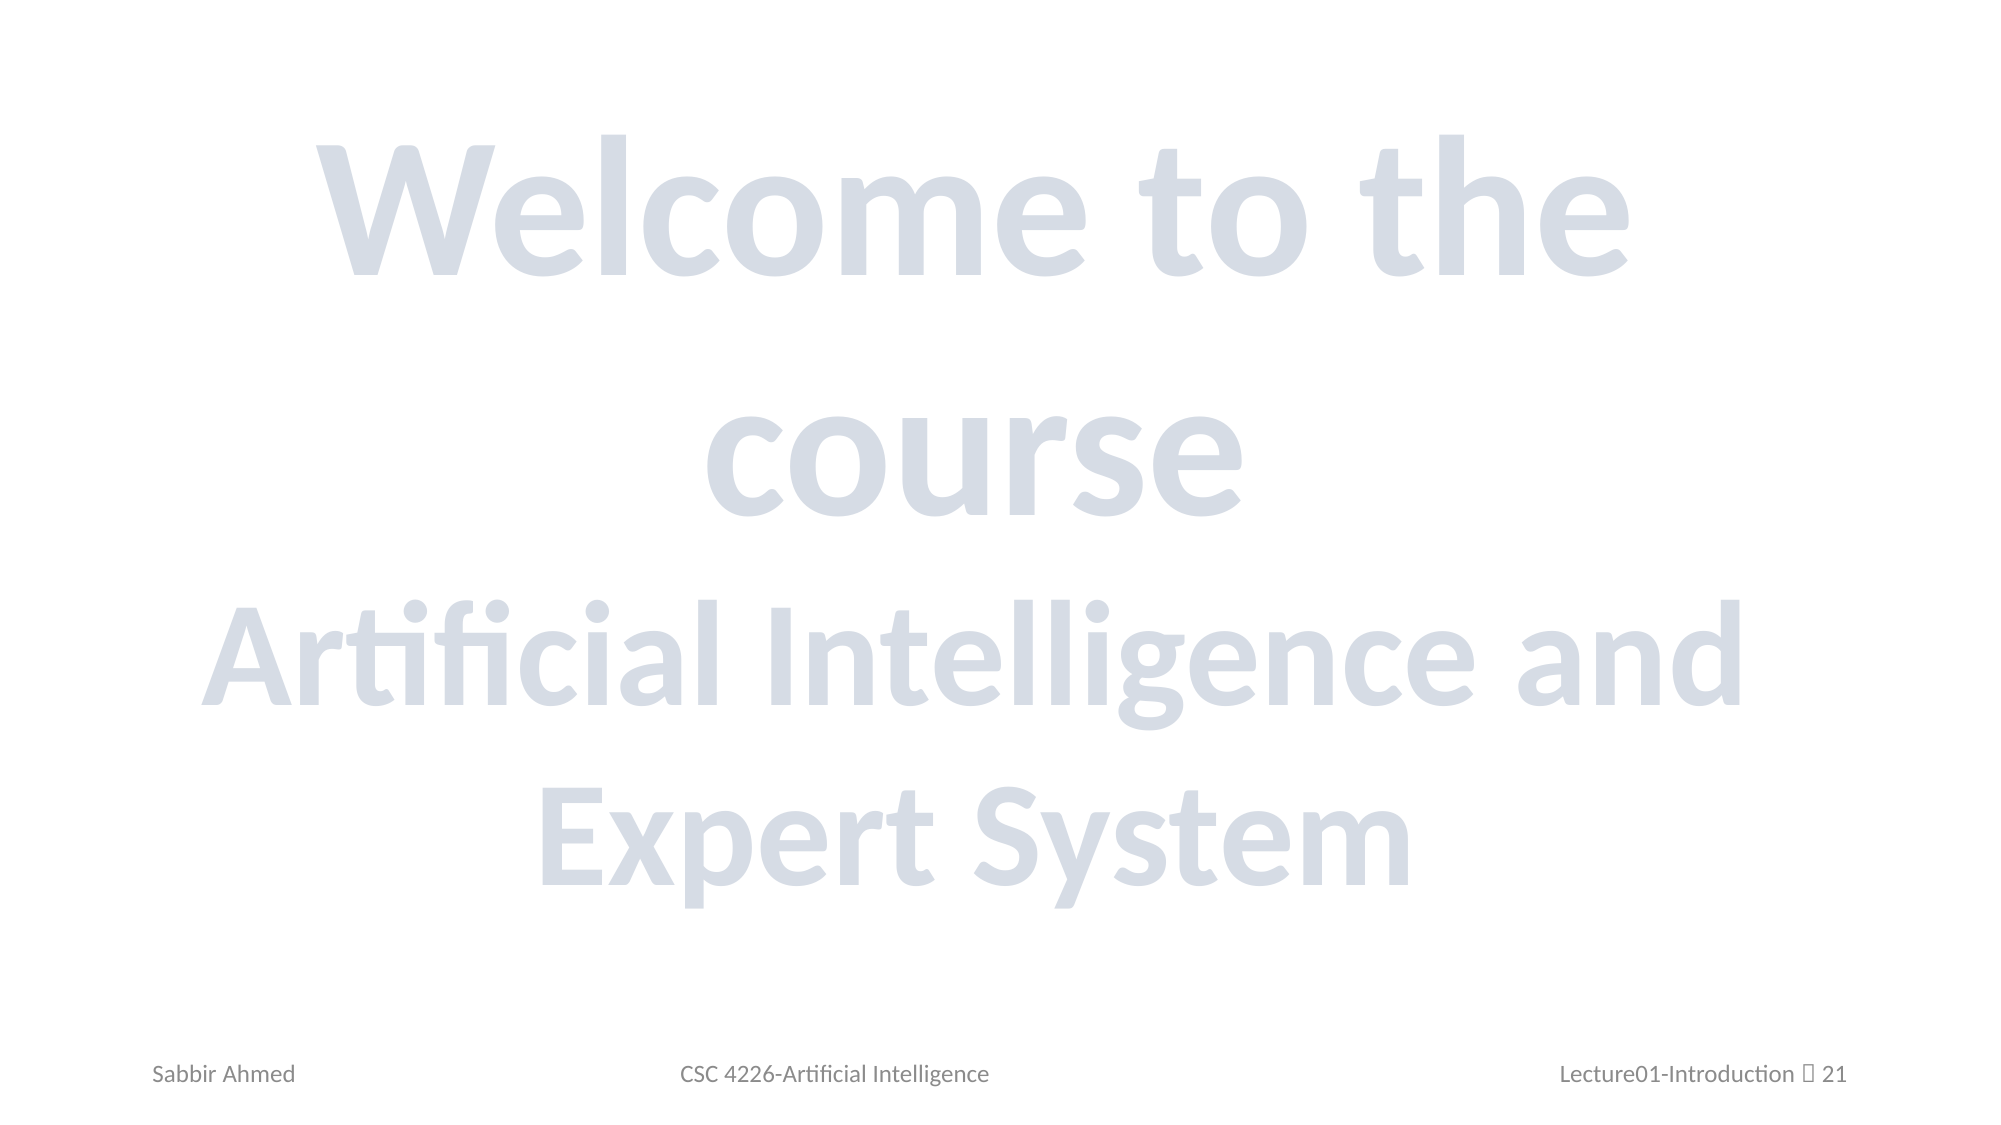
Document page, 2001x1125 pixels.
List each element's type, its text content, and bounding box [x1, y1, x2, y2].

slide_number Sabbir Ahmed [137, 1042, 583, 1103]
footer CSC 4226-Artificial Intelligence [583, 1042, 1088, 1103]
slide_number Lecture01-Introduction  21 [1412, 1042, 1863, 1103]
text_box Welcome to the course Artificial Intelligence and Expert System [88, 67, 1863, 923]
